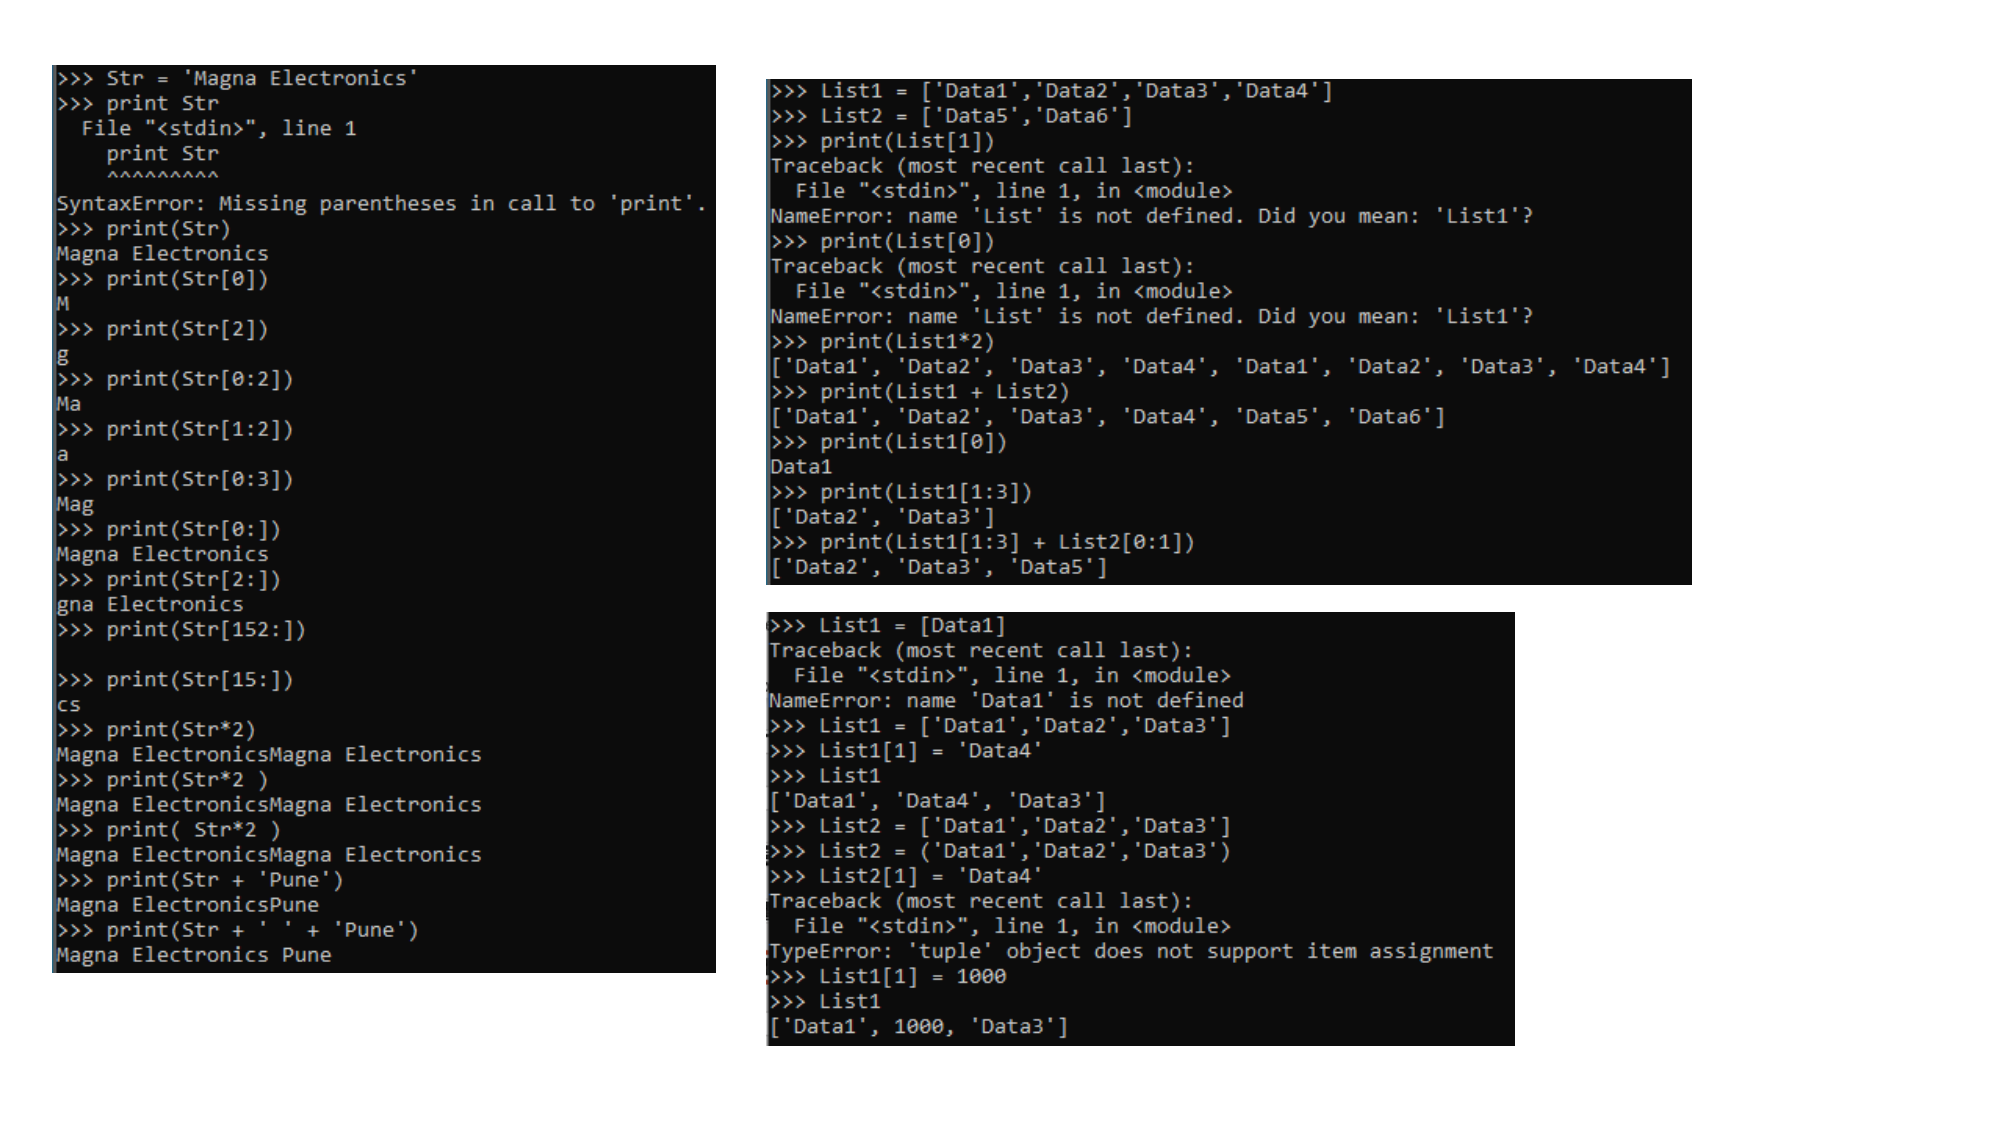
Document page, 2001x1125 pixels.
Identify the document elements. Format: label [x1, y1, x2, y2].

picture [766, 612, 1515, 1046]
picture [766, 79, 1692, 585]
picture [52, 65, 716, 973]
